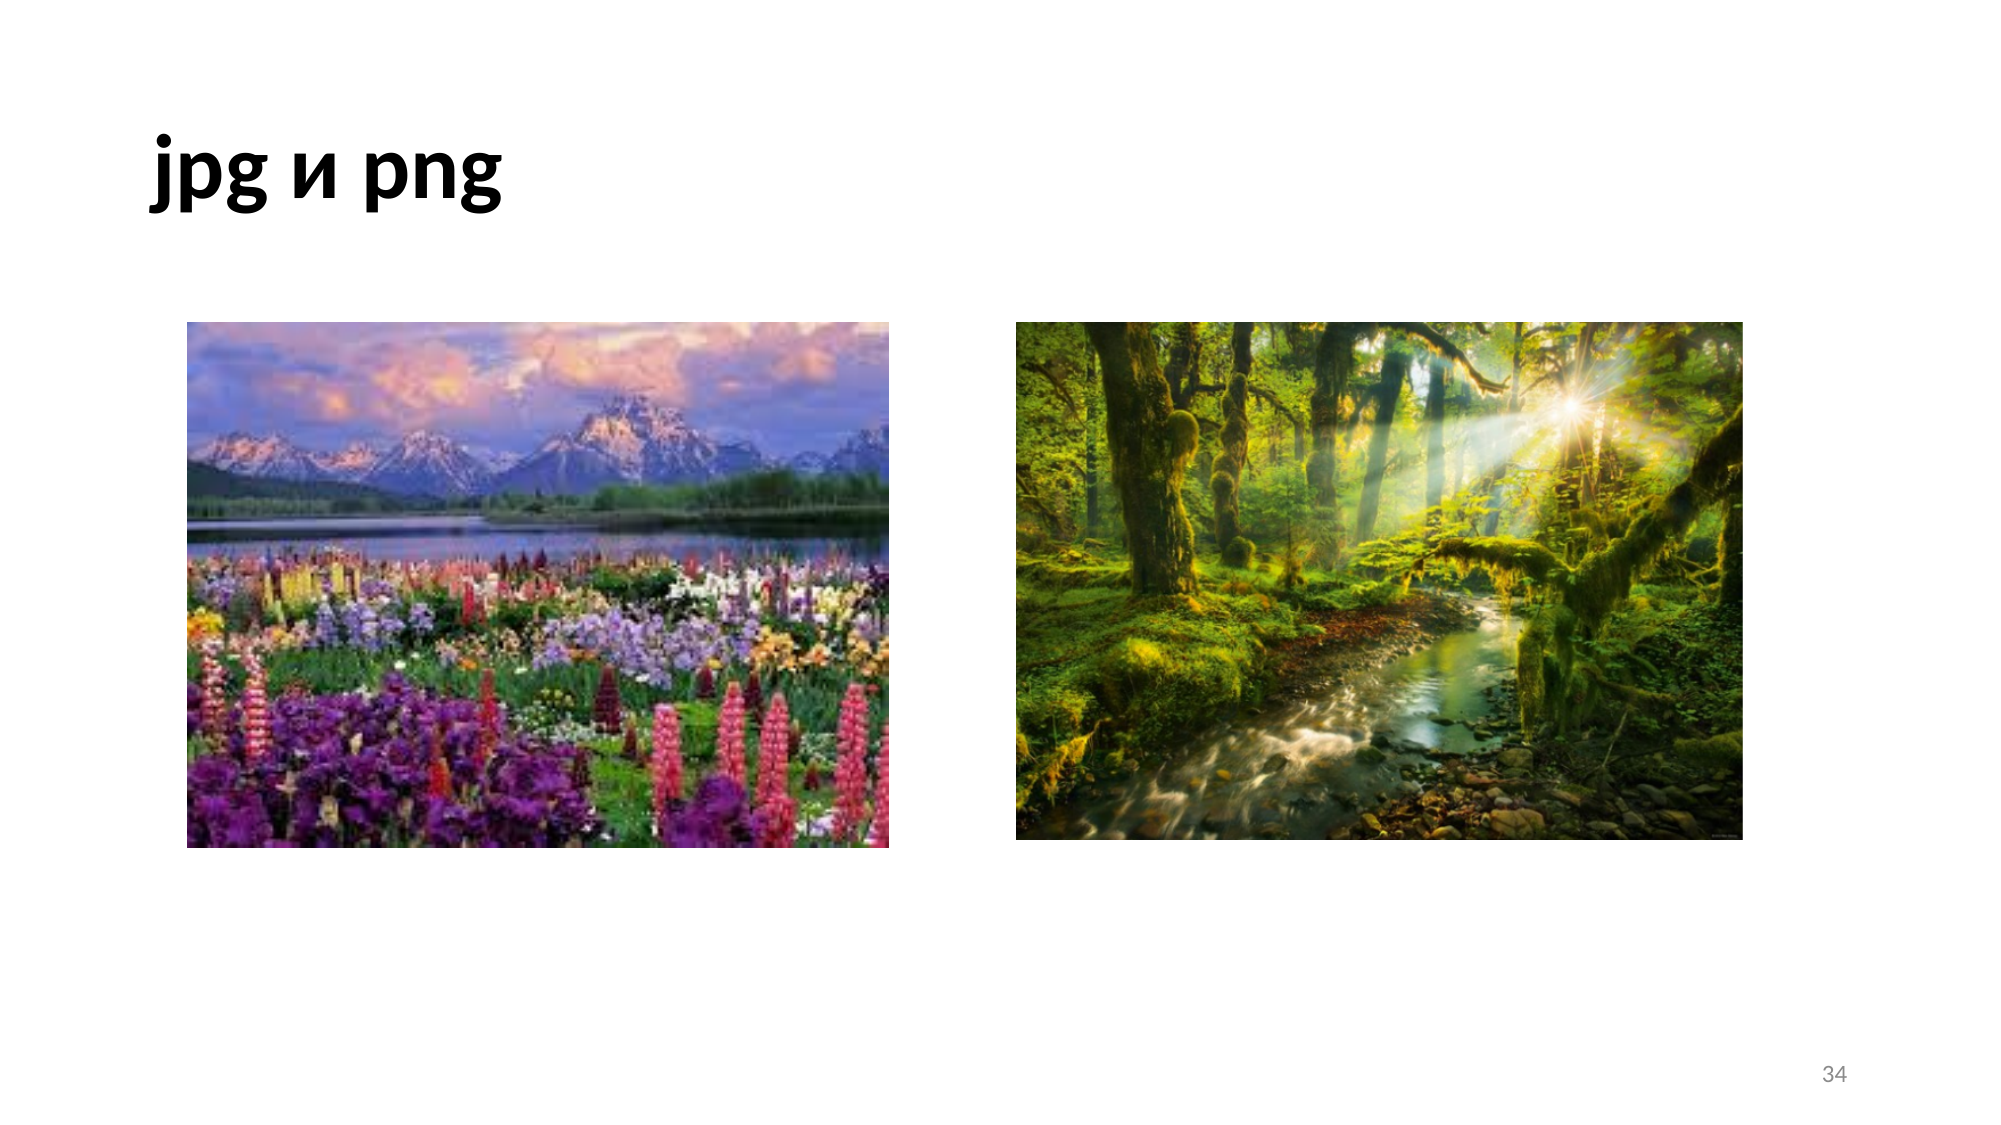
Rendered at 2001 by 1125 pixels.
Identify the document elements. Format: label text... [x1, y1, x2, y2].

title jpg и png [137, 59, 1863, 278]
picture [1016, 322, 1744, 840]
slide_number 34 [1412, 1042, 1863, 1103]
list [187, 322, 889, 848]
